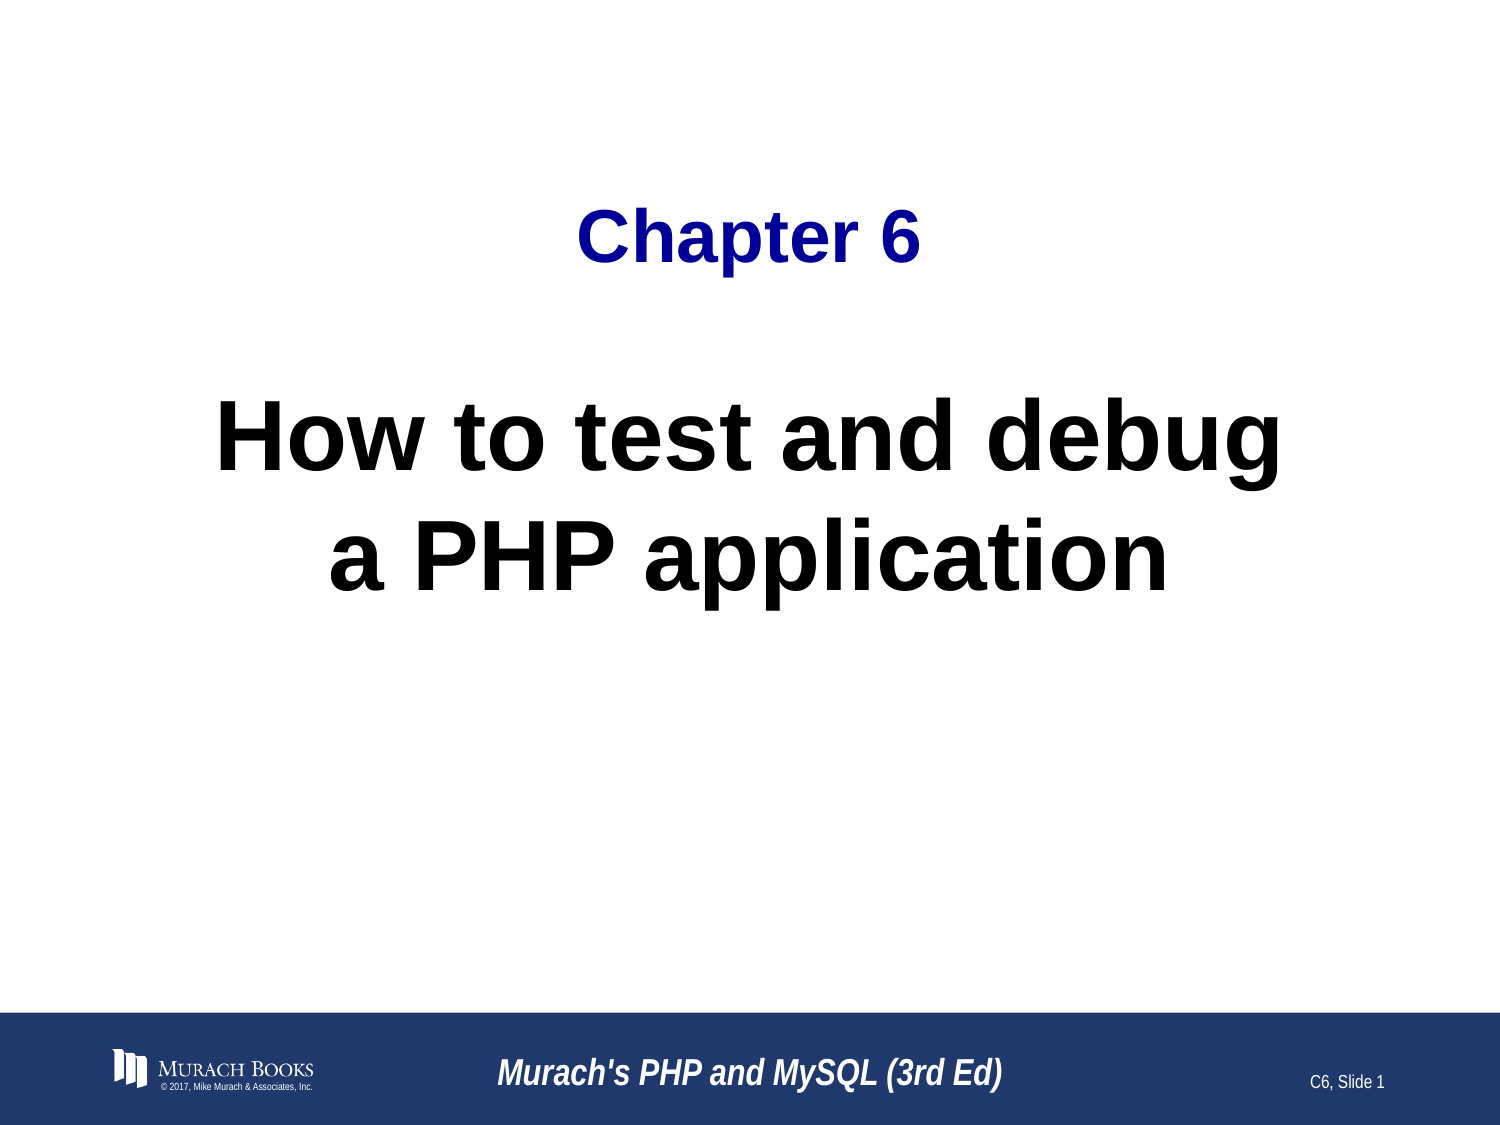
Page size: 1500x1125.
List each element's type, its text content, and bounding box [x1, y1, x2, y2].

title Chapter 6 [112, 187, 1388, 279]
footer © 2017, Mike Murach & Associates, Inc. [12, 1025, 463, 1100]
slide_number Murach's PHP and MySQL (3rd Ed) [463, 1025, 1050, 1100]
slide_number C6, Slide 1 [1087, 1025, 1400, 1100]
list How to test and debug a PHP application [162, 362, 1338, 850]
